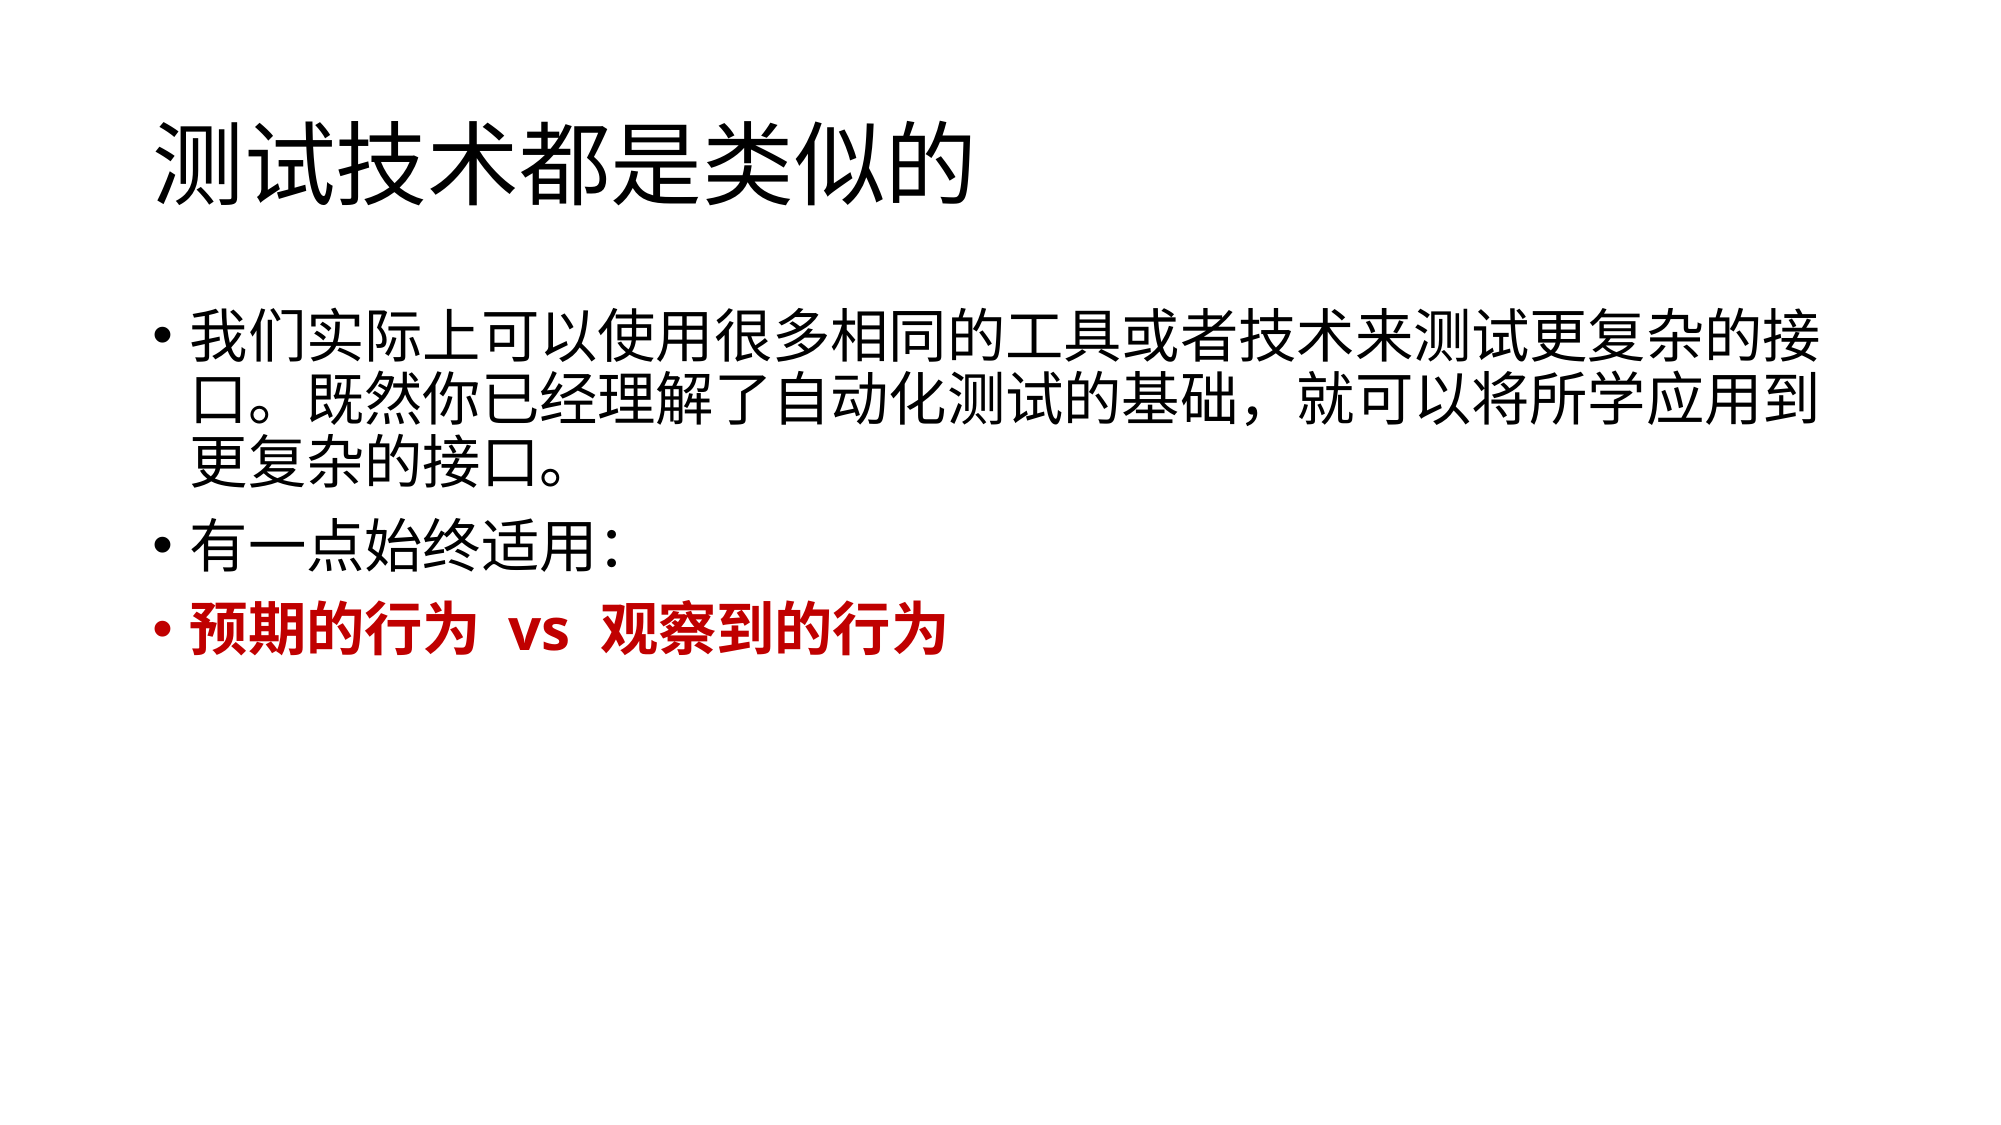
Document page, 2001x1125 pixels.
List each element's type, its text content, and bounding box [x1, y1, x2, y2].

title 测试技术都是类似的 [137, 59, 1863, 278]
list 我们实际上可以使用很多相同的工具或者技术来测试更复杂的接口。既然你已经理解了自动化测试的基础，就可以将所学应用到更复杂的接口。 有一点始终适用： 预期的行为 vs 观察到的行为 [137, 299, 1863, 1014]
